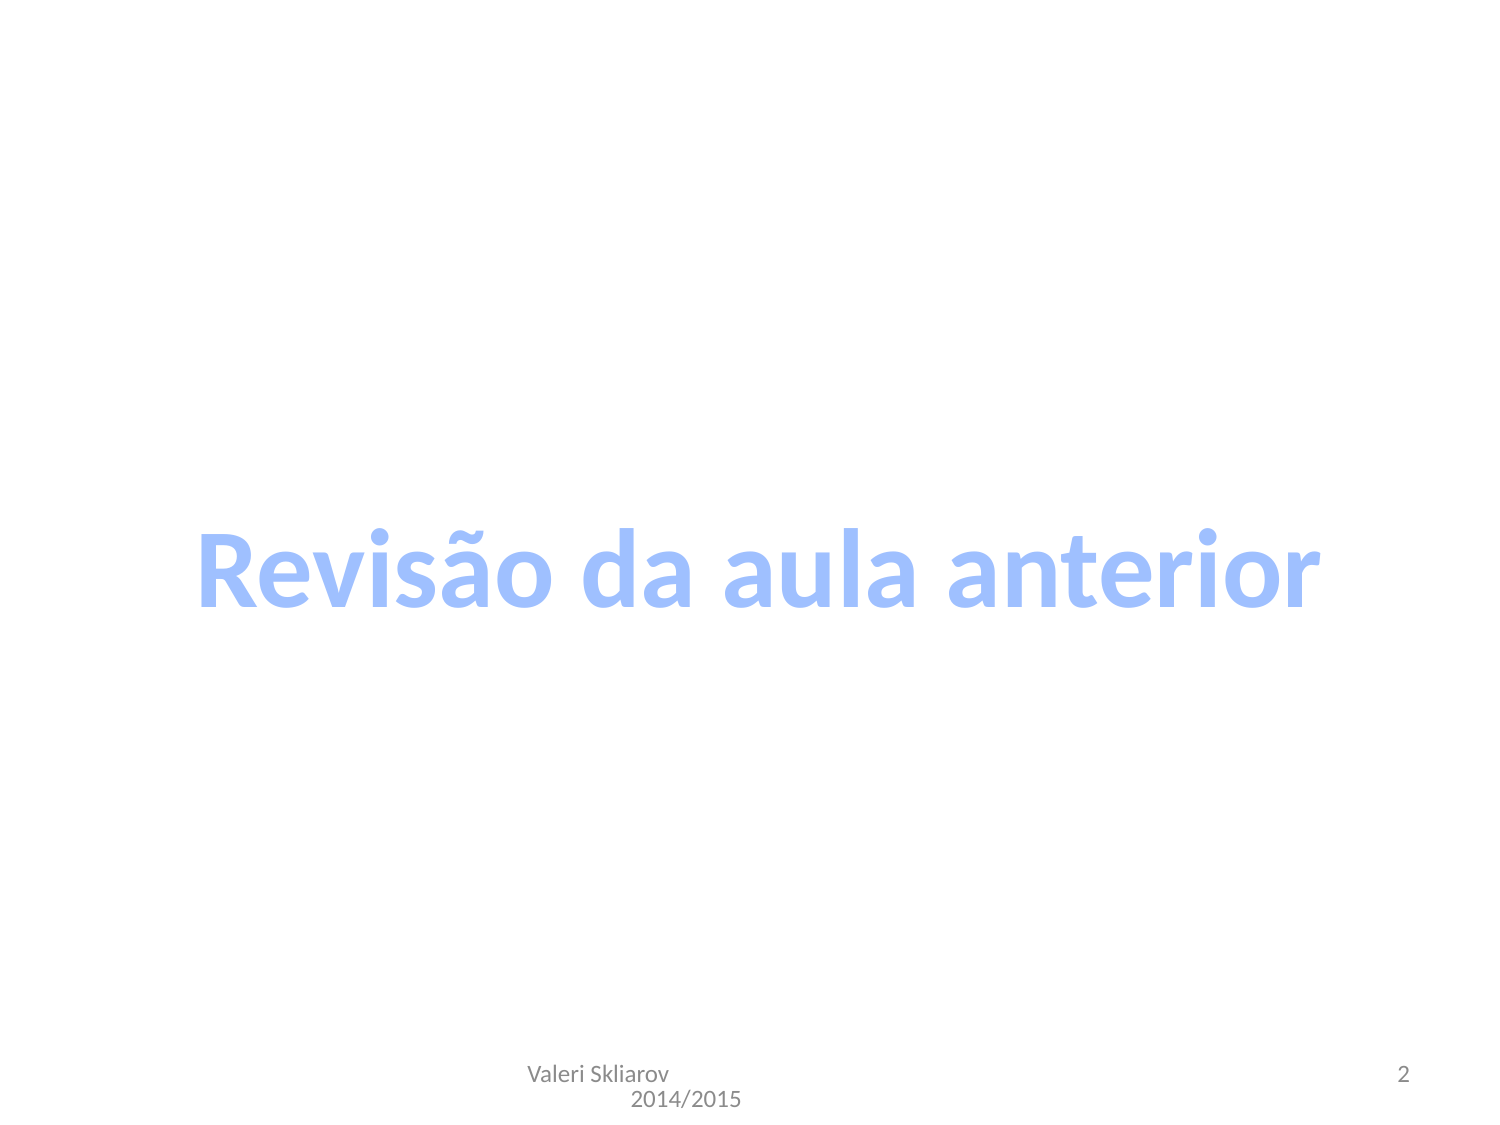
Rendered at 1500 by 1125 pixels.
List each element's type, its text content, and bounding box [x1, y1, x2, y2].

slide_number 2 [1074, 1042, 1425, 1103]
footer Valeri Skliarov 2014/2015 [512, 1042, 988, 1103]
text_box Revisão da aula anterior [180, 487, 1339, 638]
